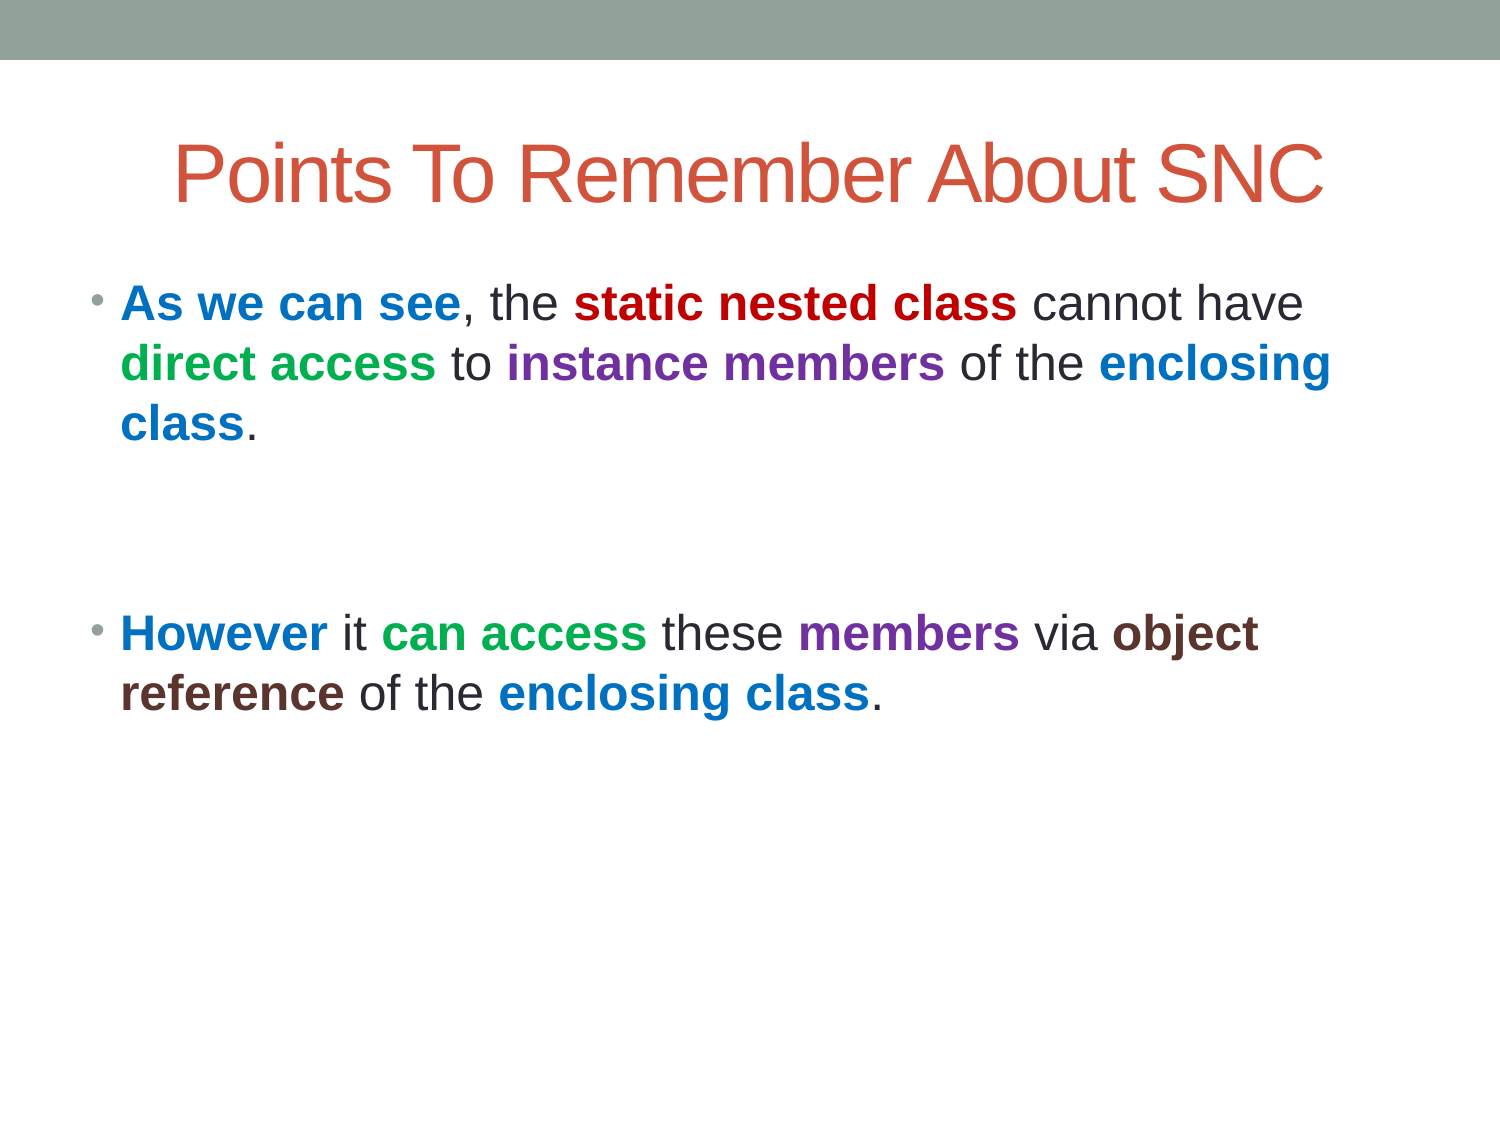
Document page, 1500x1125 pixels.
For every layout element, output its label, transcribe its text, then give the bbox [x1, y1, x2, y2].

title Points To Remember About SNC [75, 87, 1425, 250]
list As we can see, the static nested class cannot have direct access to instance members of the enclosing class. However it can access these members via object reference of the enclosing class. [75, 262, 1425, 1063]
